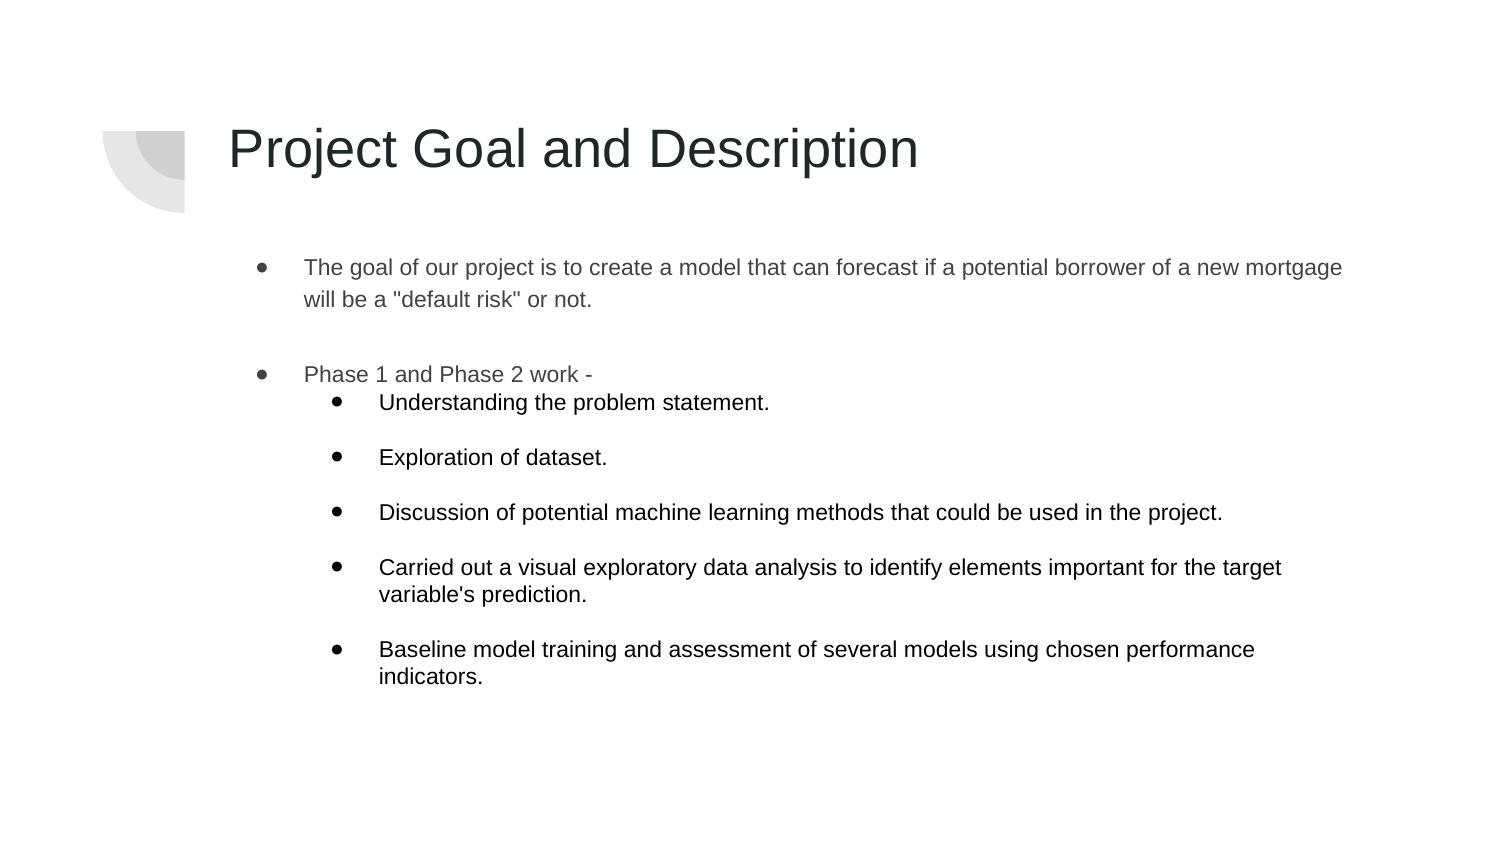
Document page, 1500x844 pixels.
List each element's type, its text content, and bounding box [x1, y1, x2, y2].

title Project Goal and Description: [213, 98, 1368, 233]
list The goal of our project is to create a model that can forecast if a potential borrower of a new mortgage will be a "default risk" or not. Phase 1 and Phase 2 work - Understanding the problem statement. Exploration of dataset. Discussion of potential machine learning methods that could be used in the project. Carried out a visual exploratory data analysis to identify elements important for the target variable's prediction. Baseline model training and assessment of several models using chosen performance indicators. [213, 233, 1368, 749]
